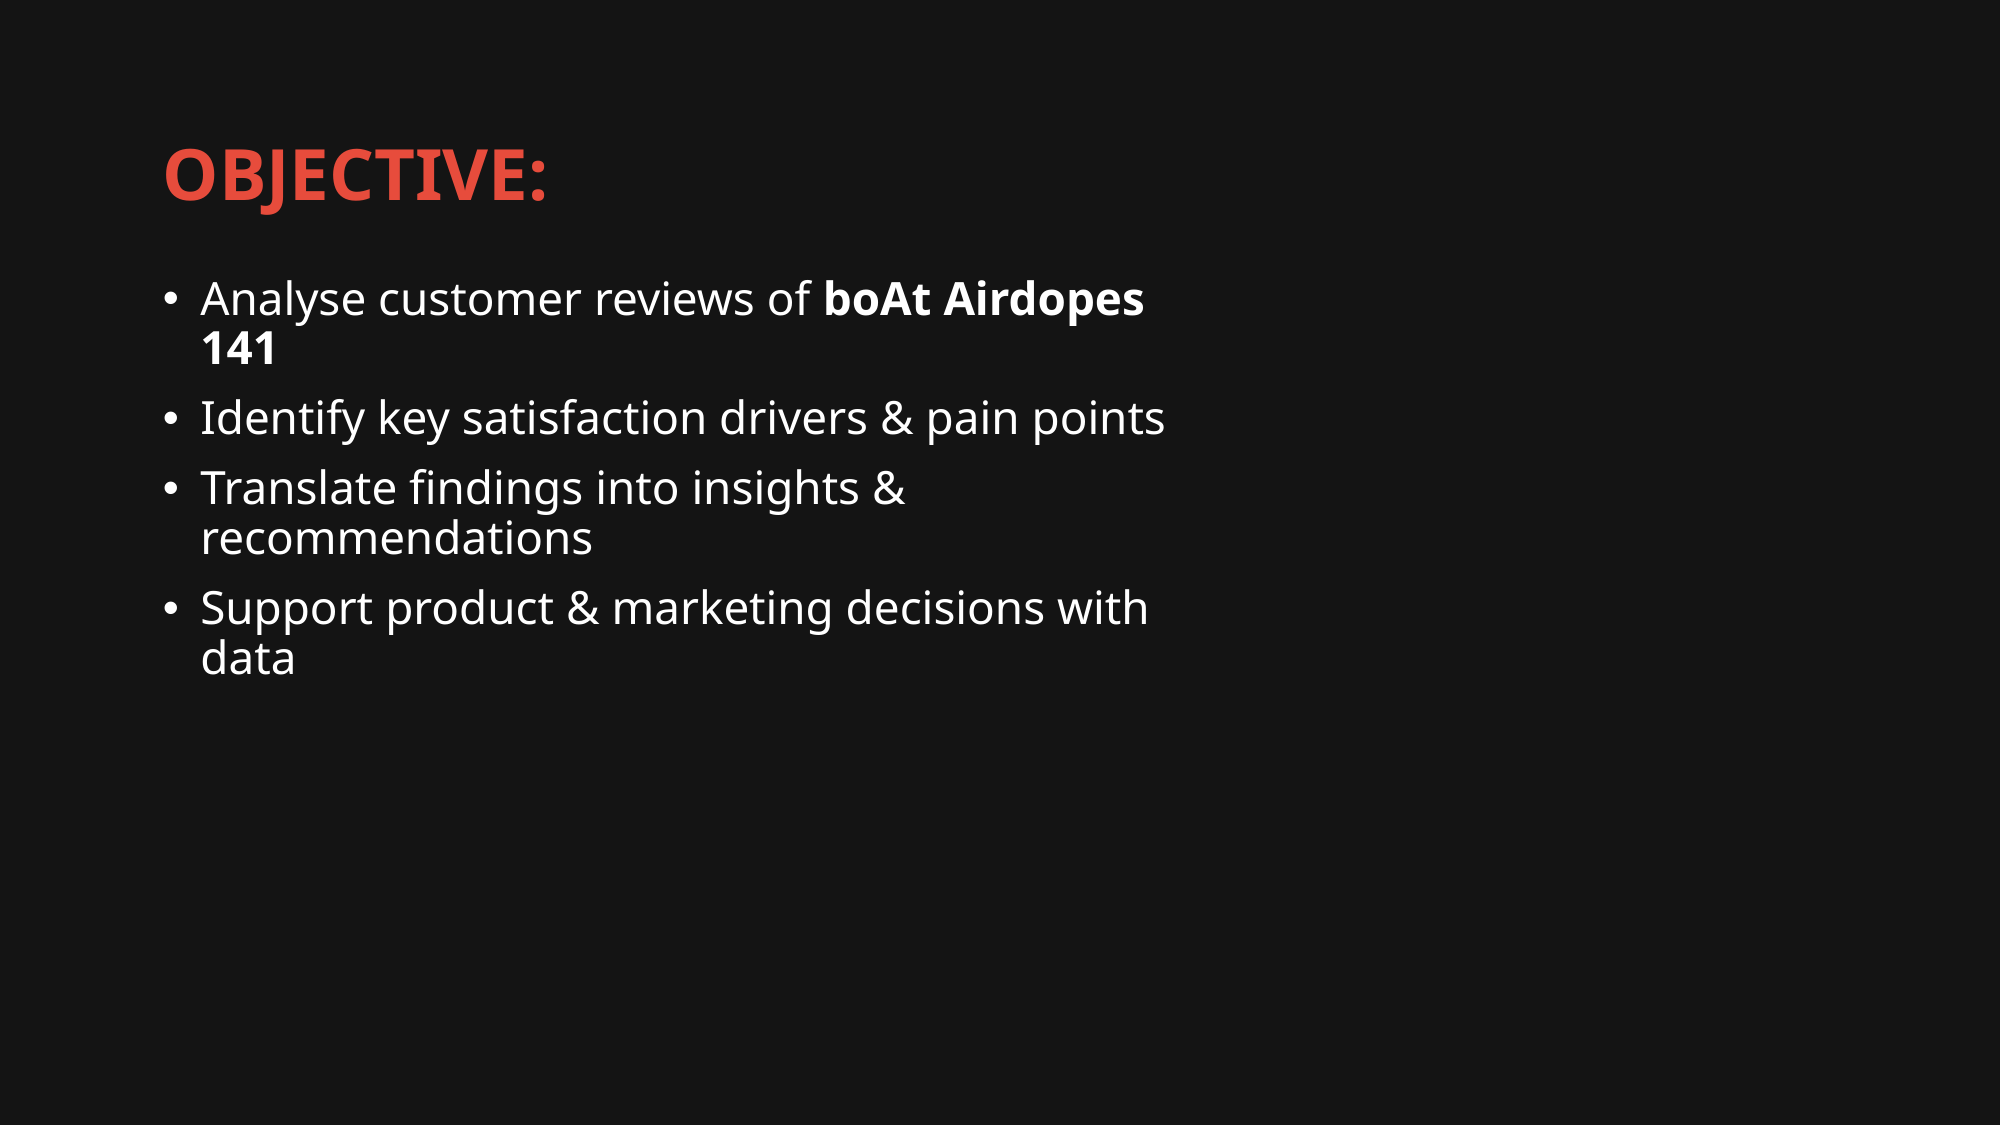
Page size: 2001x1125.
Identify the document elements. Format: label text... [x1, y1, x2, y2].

title OBJECTIVE: [147, 86, 1853, 269]
list Analyse customer reviews of boAt Airdopes 141 Identify key satisfaction drivers & pain points Translate findings into insights & recommendations Support product & marketing decisions with data [147, 268, 1248, 1125]
